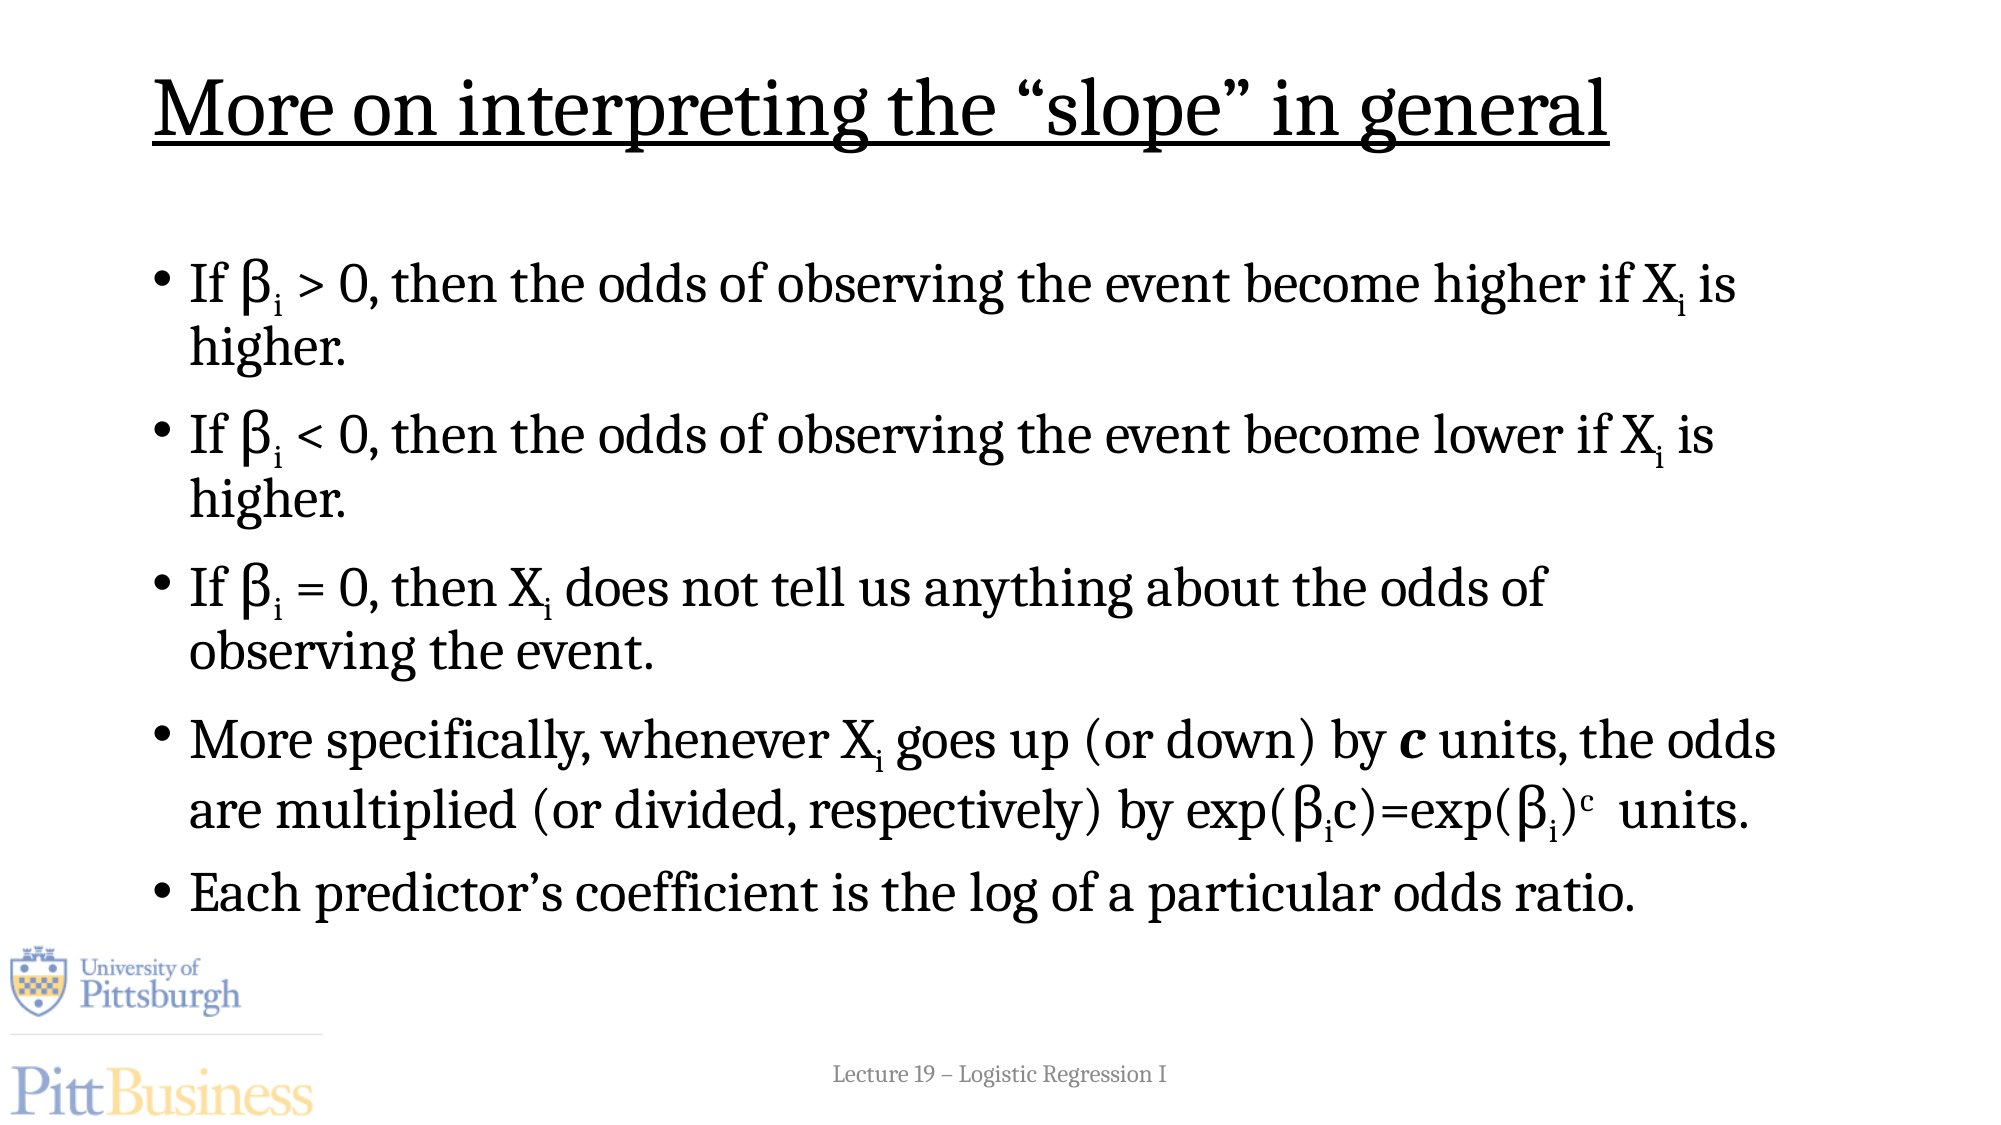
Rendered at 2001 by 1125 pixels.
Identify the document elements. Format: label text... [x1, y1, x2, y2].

list If βi > 0, then the odds of observing the event become higher if Xi is higher. If βi < 0, then the odds of observing the event become lower if Xi is higher. If βi = 0, then Xi does not tell us anything about the odds of observing the event. More specifically, whenever Xi goes up (or down) by c units, the odds are multiplied (or divided, respectively) by exp(βic)=exp(βi)c units. Each predictor’s coefficient is the log of a particular odds ratio. [137, 238, 1793, 953]
footer Lecture 19 – Logistic Regression I [662, 1042, 1338, 1103]
title More on interpreting the “slope” in general [137, 0, 1863, 218]
